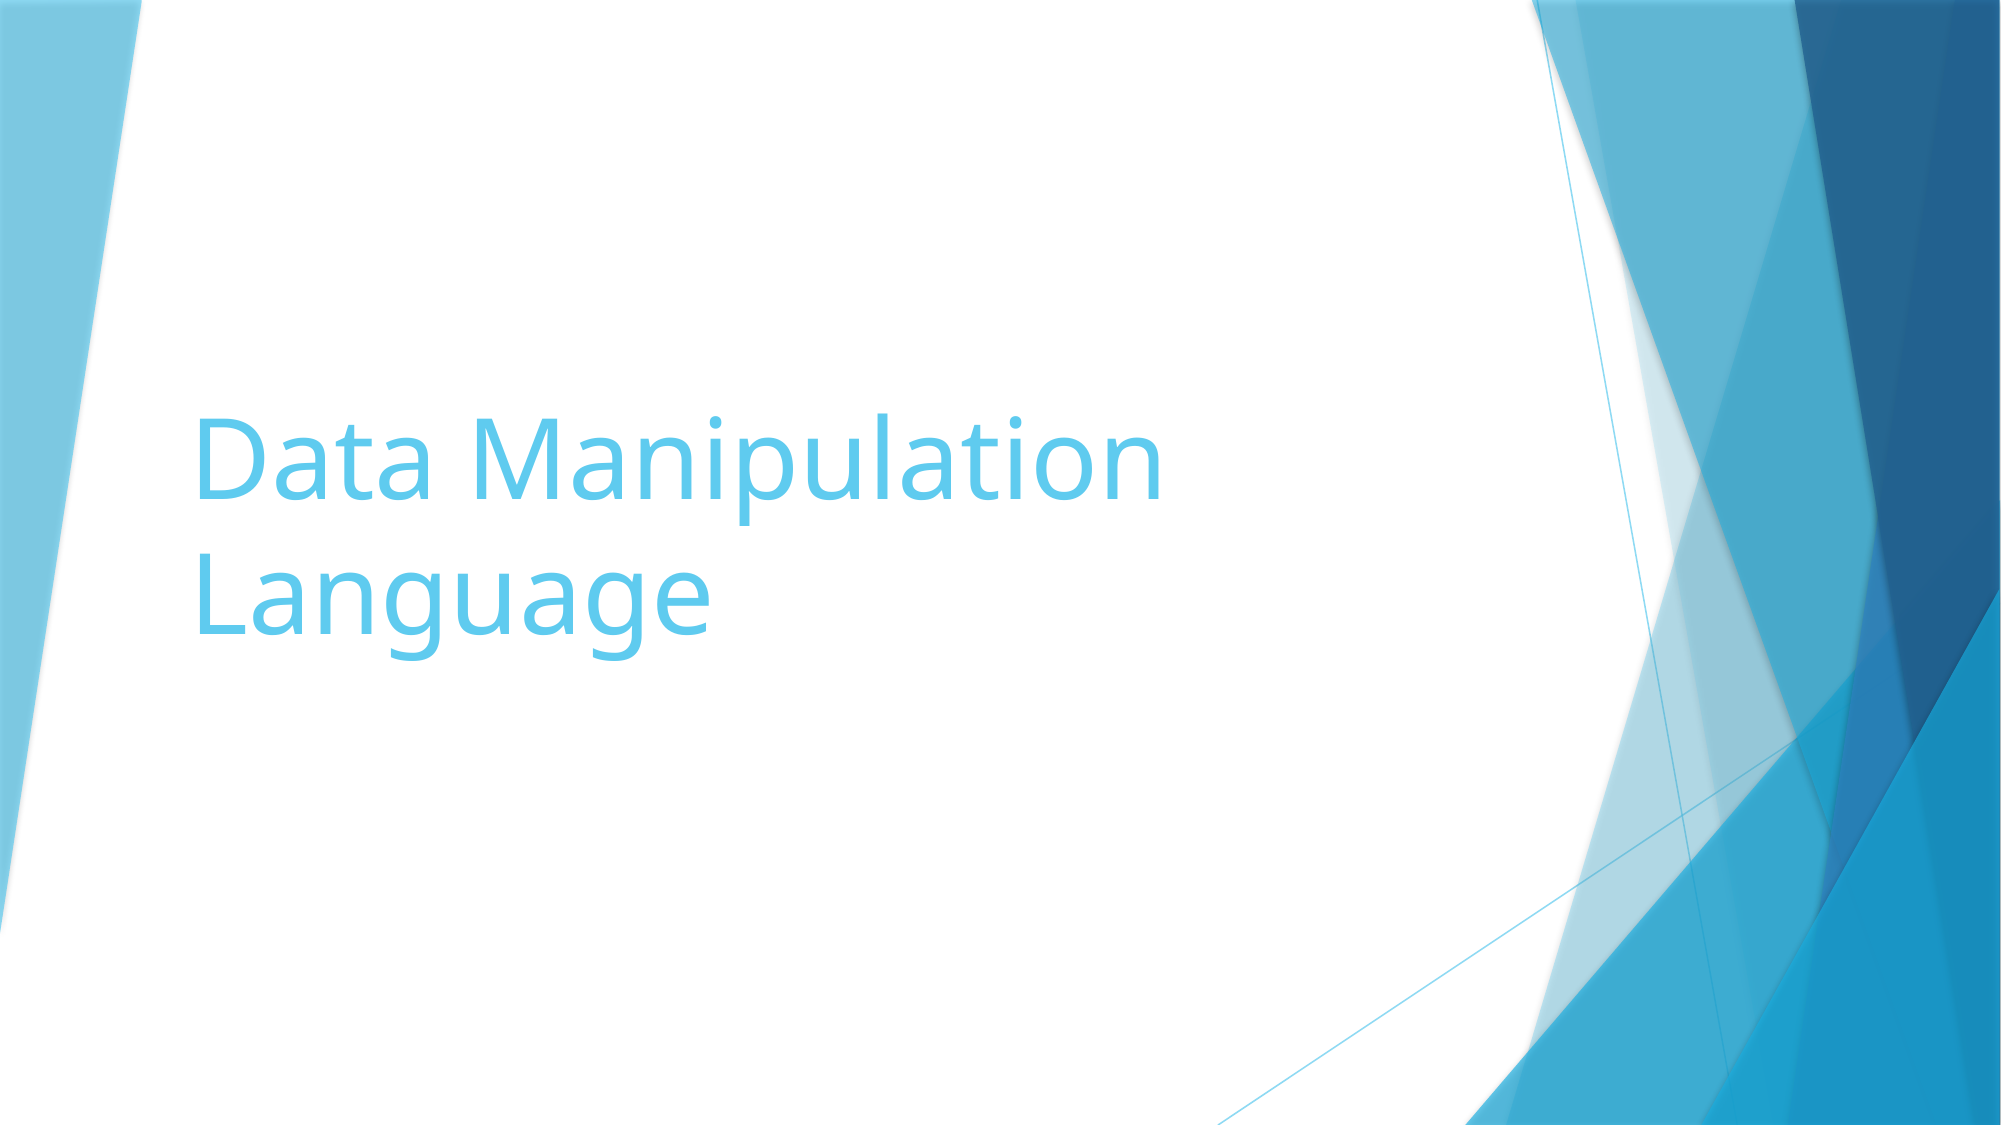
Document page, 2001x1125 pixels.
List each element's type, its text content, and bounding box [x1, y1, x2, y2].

title Data Manipulation Language [174, 394, 1676, 665]
